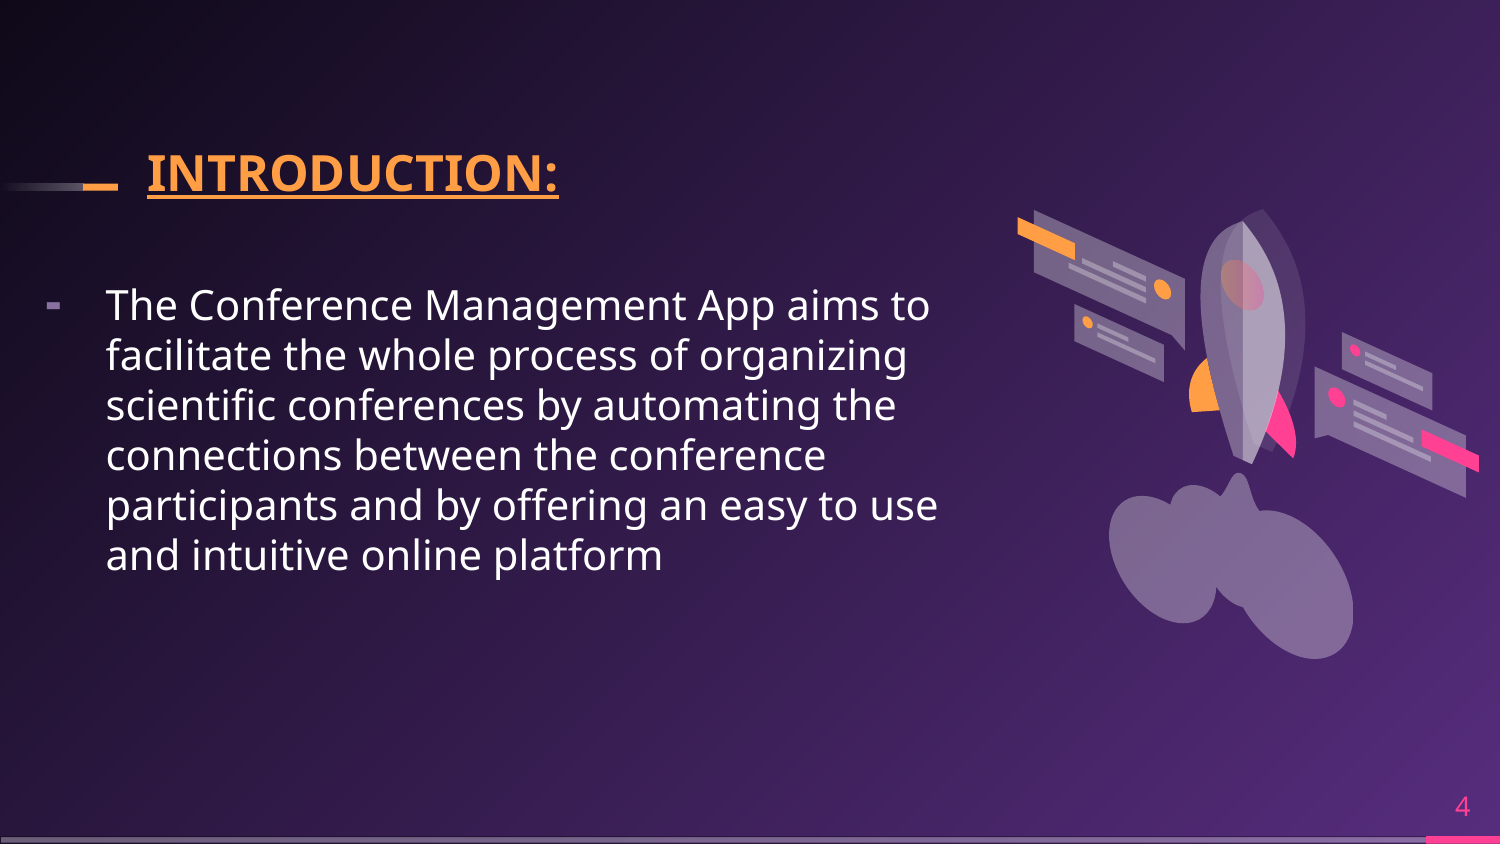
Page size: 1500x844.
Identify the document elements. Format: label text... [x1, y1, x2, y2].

title INTRODUCTION: [147, 137, 1018, 203]
slide_number ‹#› [1426, 779, 1500, 837]
list The Conference Management App aims to facilitate the whole process of organizing scientific conferences by automating the connections between the conference participants and by offering an easy to use and intuitive online platform [30, 228, 984, 780]
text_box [1017, 208, 1480, 660]
